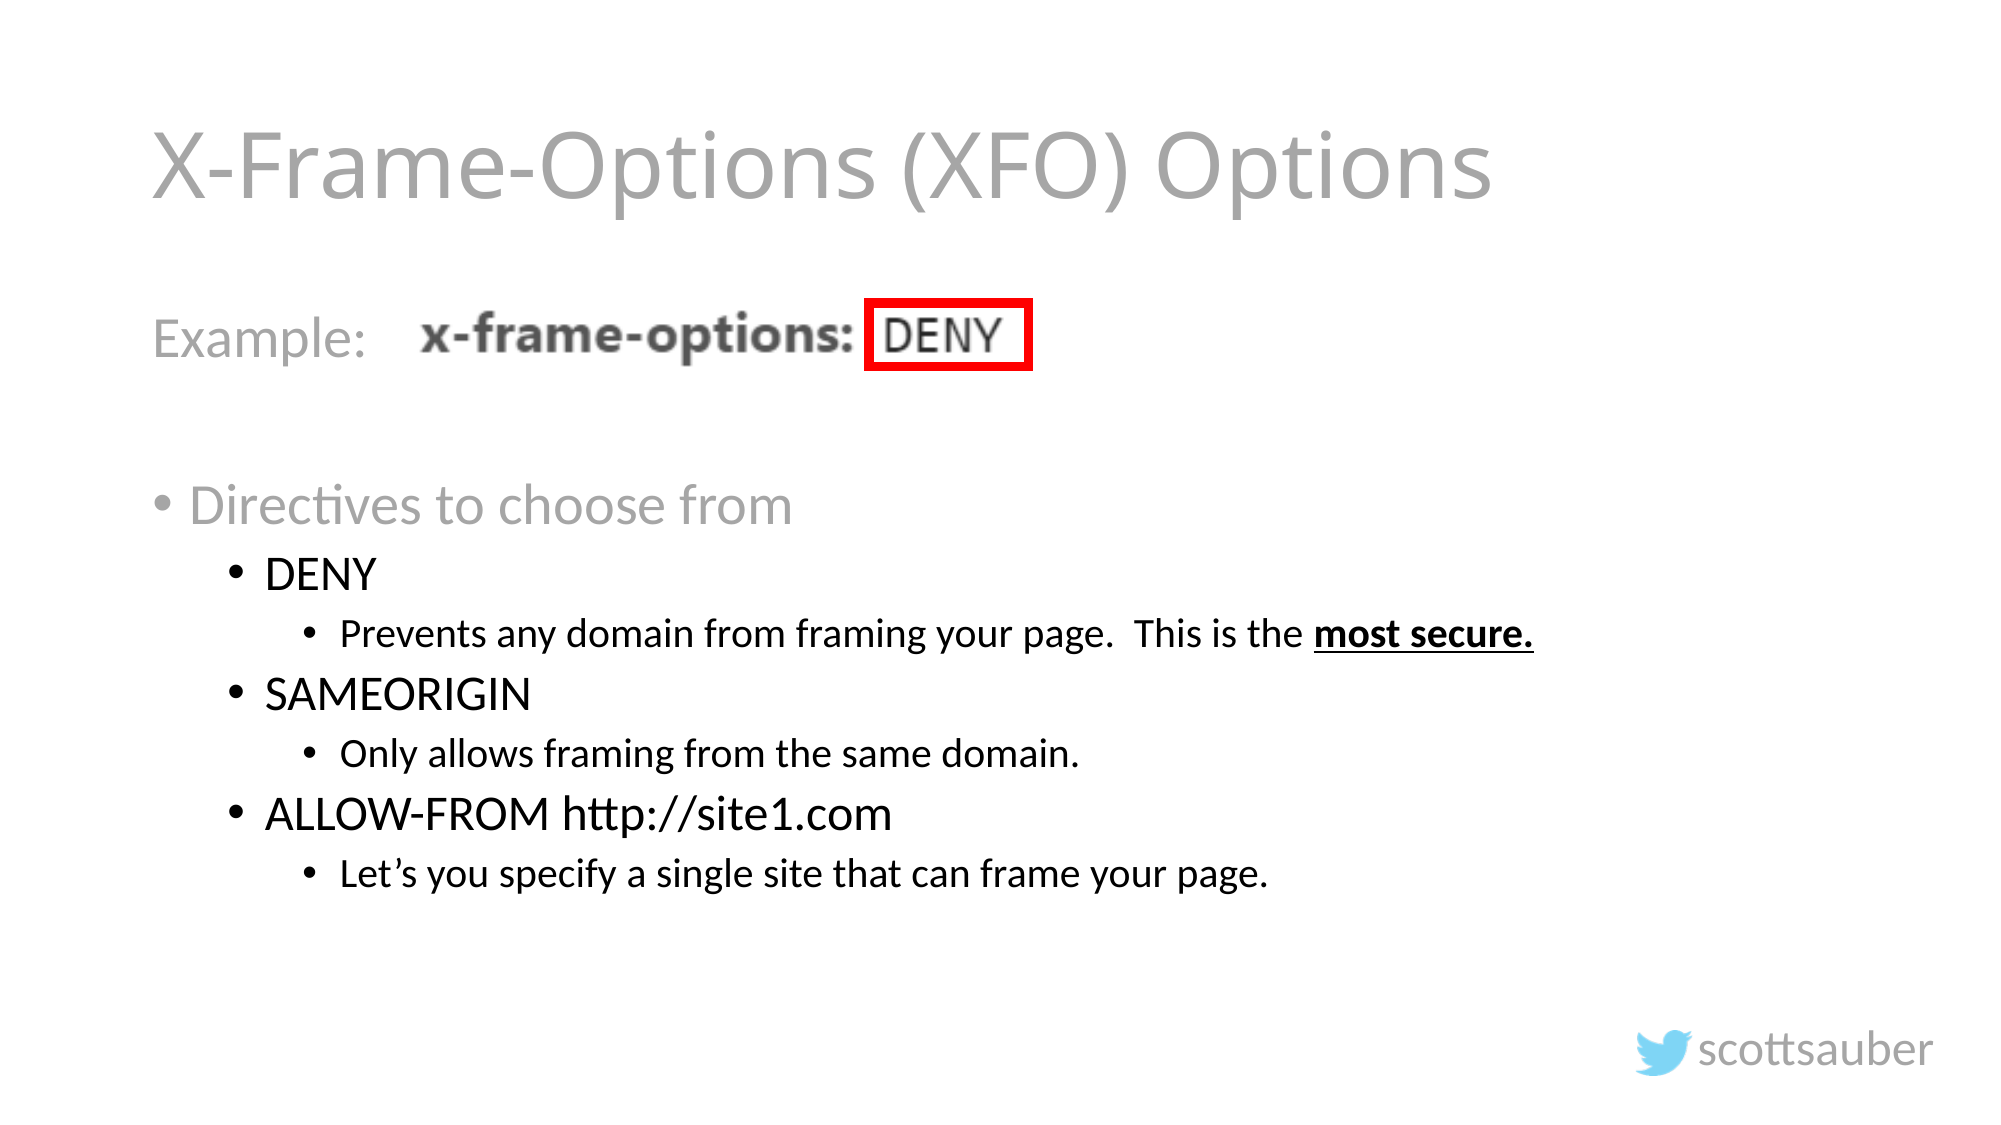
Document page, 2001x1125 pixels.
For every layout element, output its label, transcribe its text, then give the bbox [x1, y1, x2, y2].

title X-Frame-Options (XFO) Options [137, 59, 1863, 278]
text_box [1635, 1014, 1986, 1093]
picture [389, 291, 1063, 378]
list Example: Directives to choose from DENY Prevents any domain from framing your page. This is the most secure. SAMEORIGIN Only allows framing from the same domain. ALLOW-FROM http://site1.com Let’s you specify a single site that can frame your page. [137, 299, 1863, 1117]
